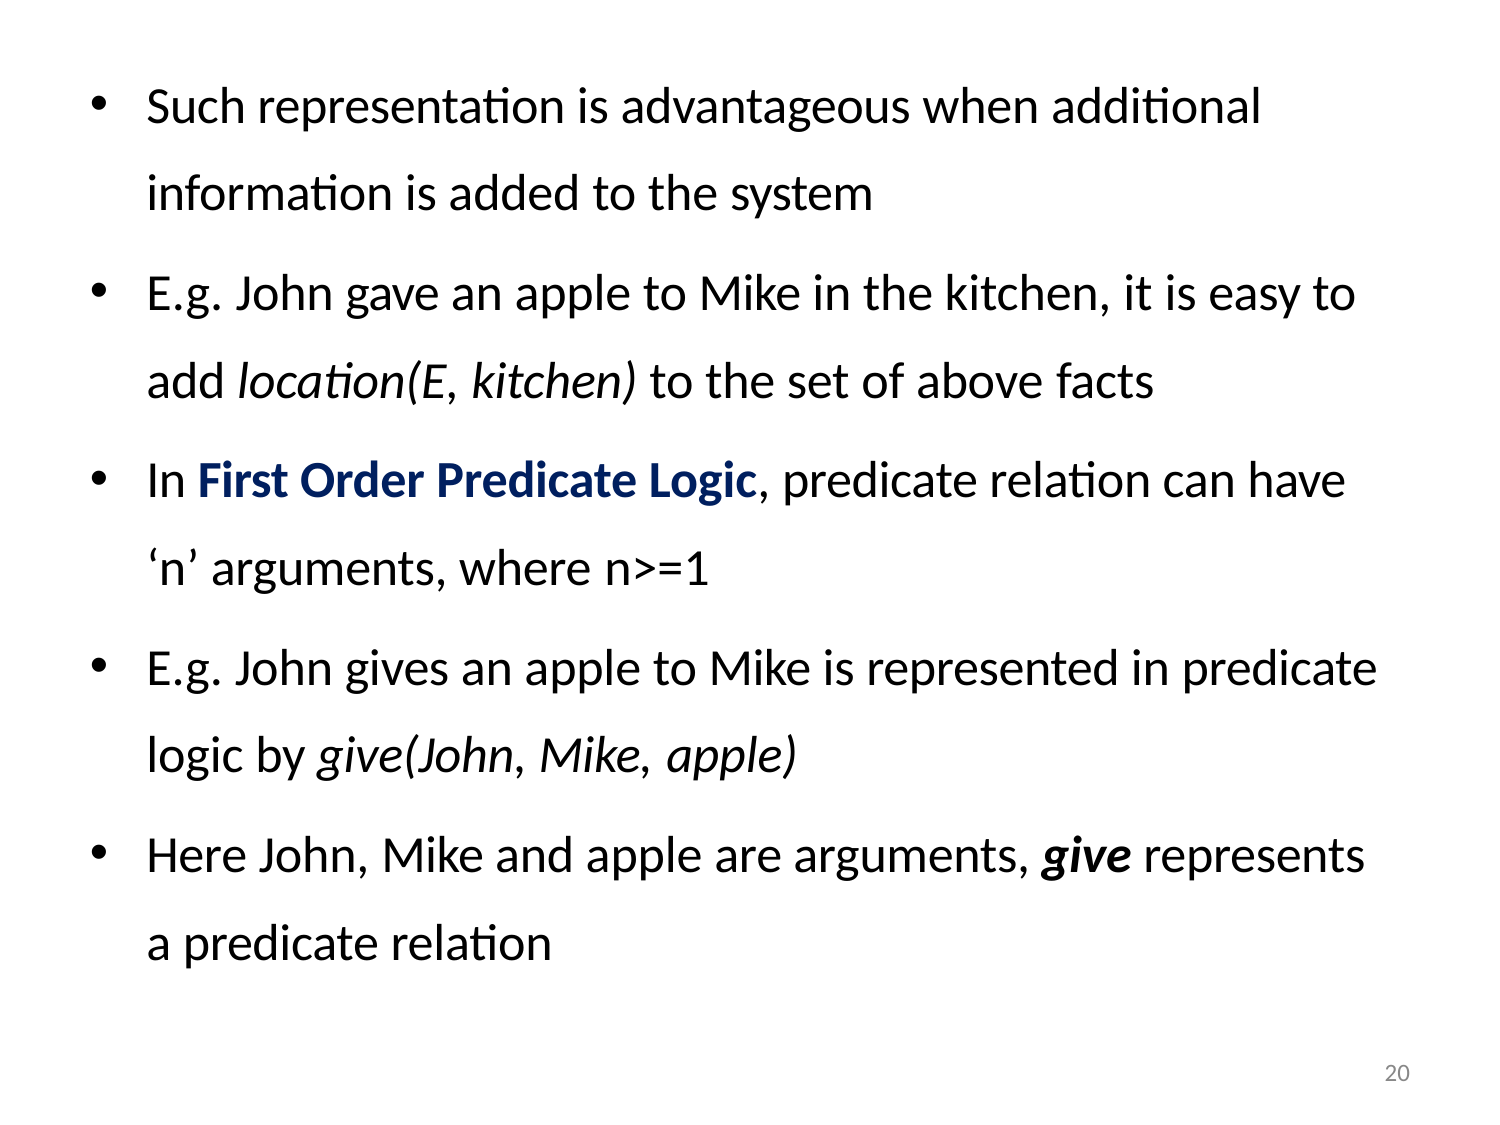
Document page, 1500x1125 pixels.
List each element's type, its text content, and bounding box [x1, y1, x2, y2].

slide_number 20 [1380, 1060, 1415, 1125]
text_box Such representation is advantageous when additional information is added to the system E.g. John gave an apple to Mike in the kitchen, it is easy to add location(E, kitchen) to the set of above facts In First Order Predicate Logic, predicate relation can have ‘n’ arguments, where n>=1 E.g. John gives an apple to Mike is represented in predicate logic by give(John, Mike, apple) Here John, Mike and apple are arguments, give represents a predicate relation [87, 44, 1395, 971]
